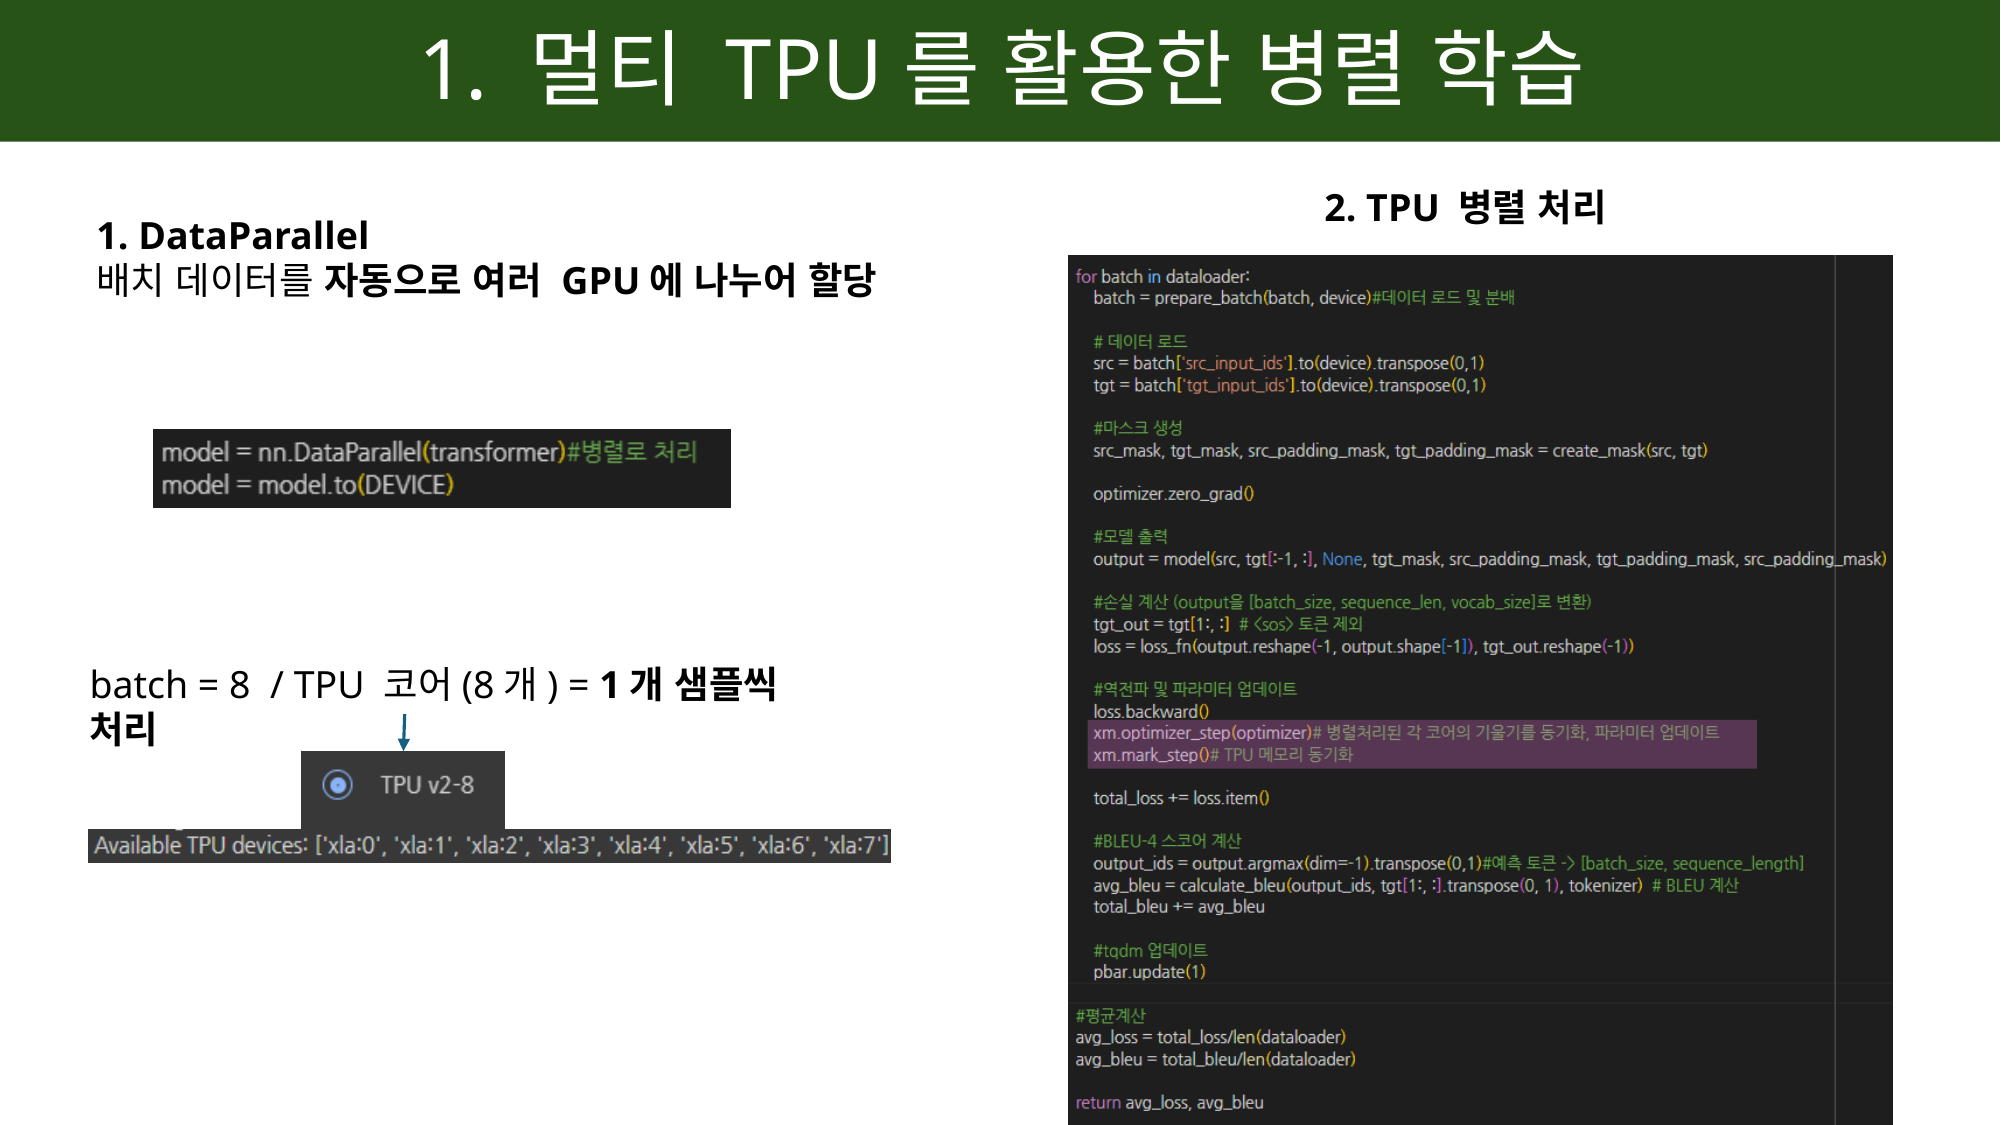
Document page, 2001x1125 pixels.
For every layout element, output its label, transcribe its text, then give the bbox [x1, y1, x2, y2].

text_box 1. DataParallel 배치 데이터를 자동으로 여러 GPU에 나누어 할당 [81, 204, 1216, 310]
text_box 2. TPU 병렬 처리 [1309, 176, 1830, 237]
text_box [0, 0, 2000, 143]
picture [88, 750, 892, 864]
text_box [402, 713, 406, 752]
text_box batch = 8 / TPU 코어(8개) = 1개 샘플씩 처리 [74, 653, 855, 759]
picture [153, 428, 732, 509]
text_box 1. 멀티 TPU를 활용한 병렬 학습 [1, 9, 2000, 124]
picture [1068, 254, 1894, 1125]
